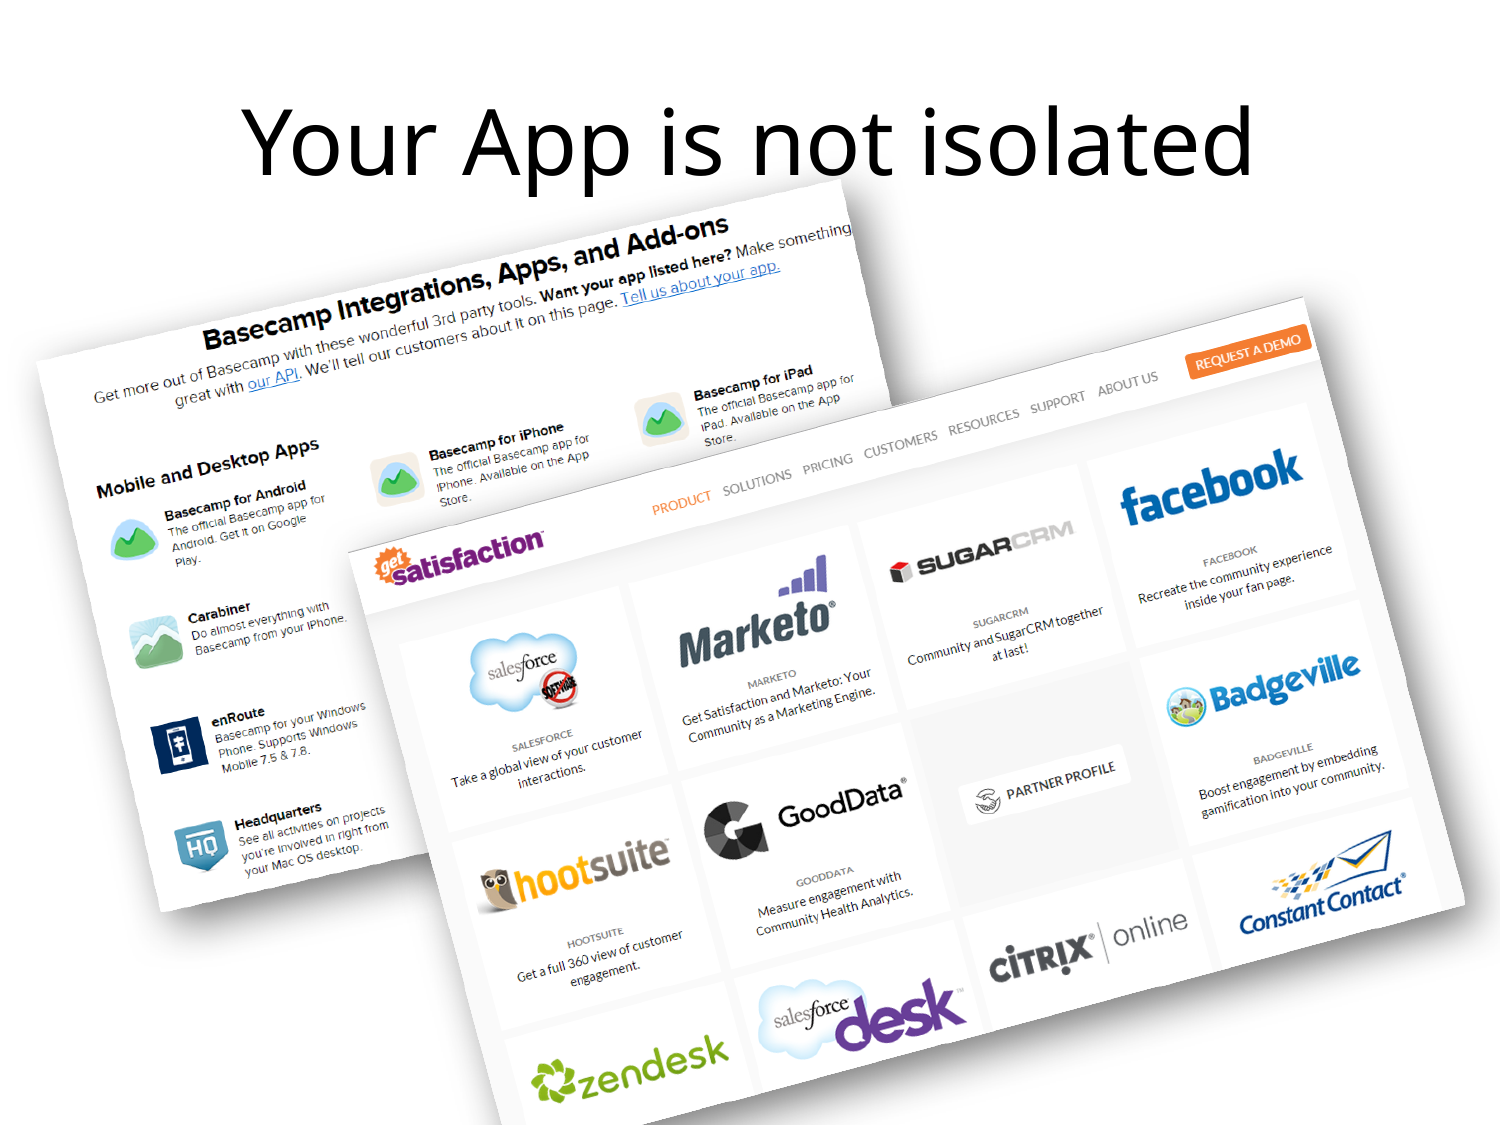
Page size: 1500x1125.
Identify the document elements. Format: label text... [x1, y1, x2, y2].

picture [37, 179, 1465, 1125]
title Your App is not isolated [75, 45, 1425, 233]
